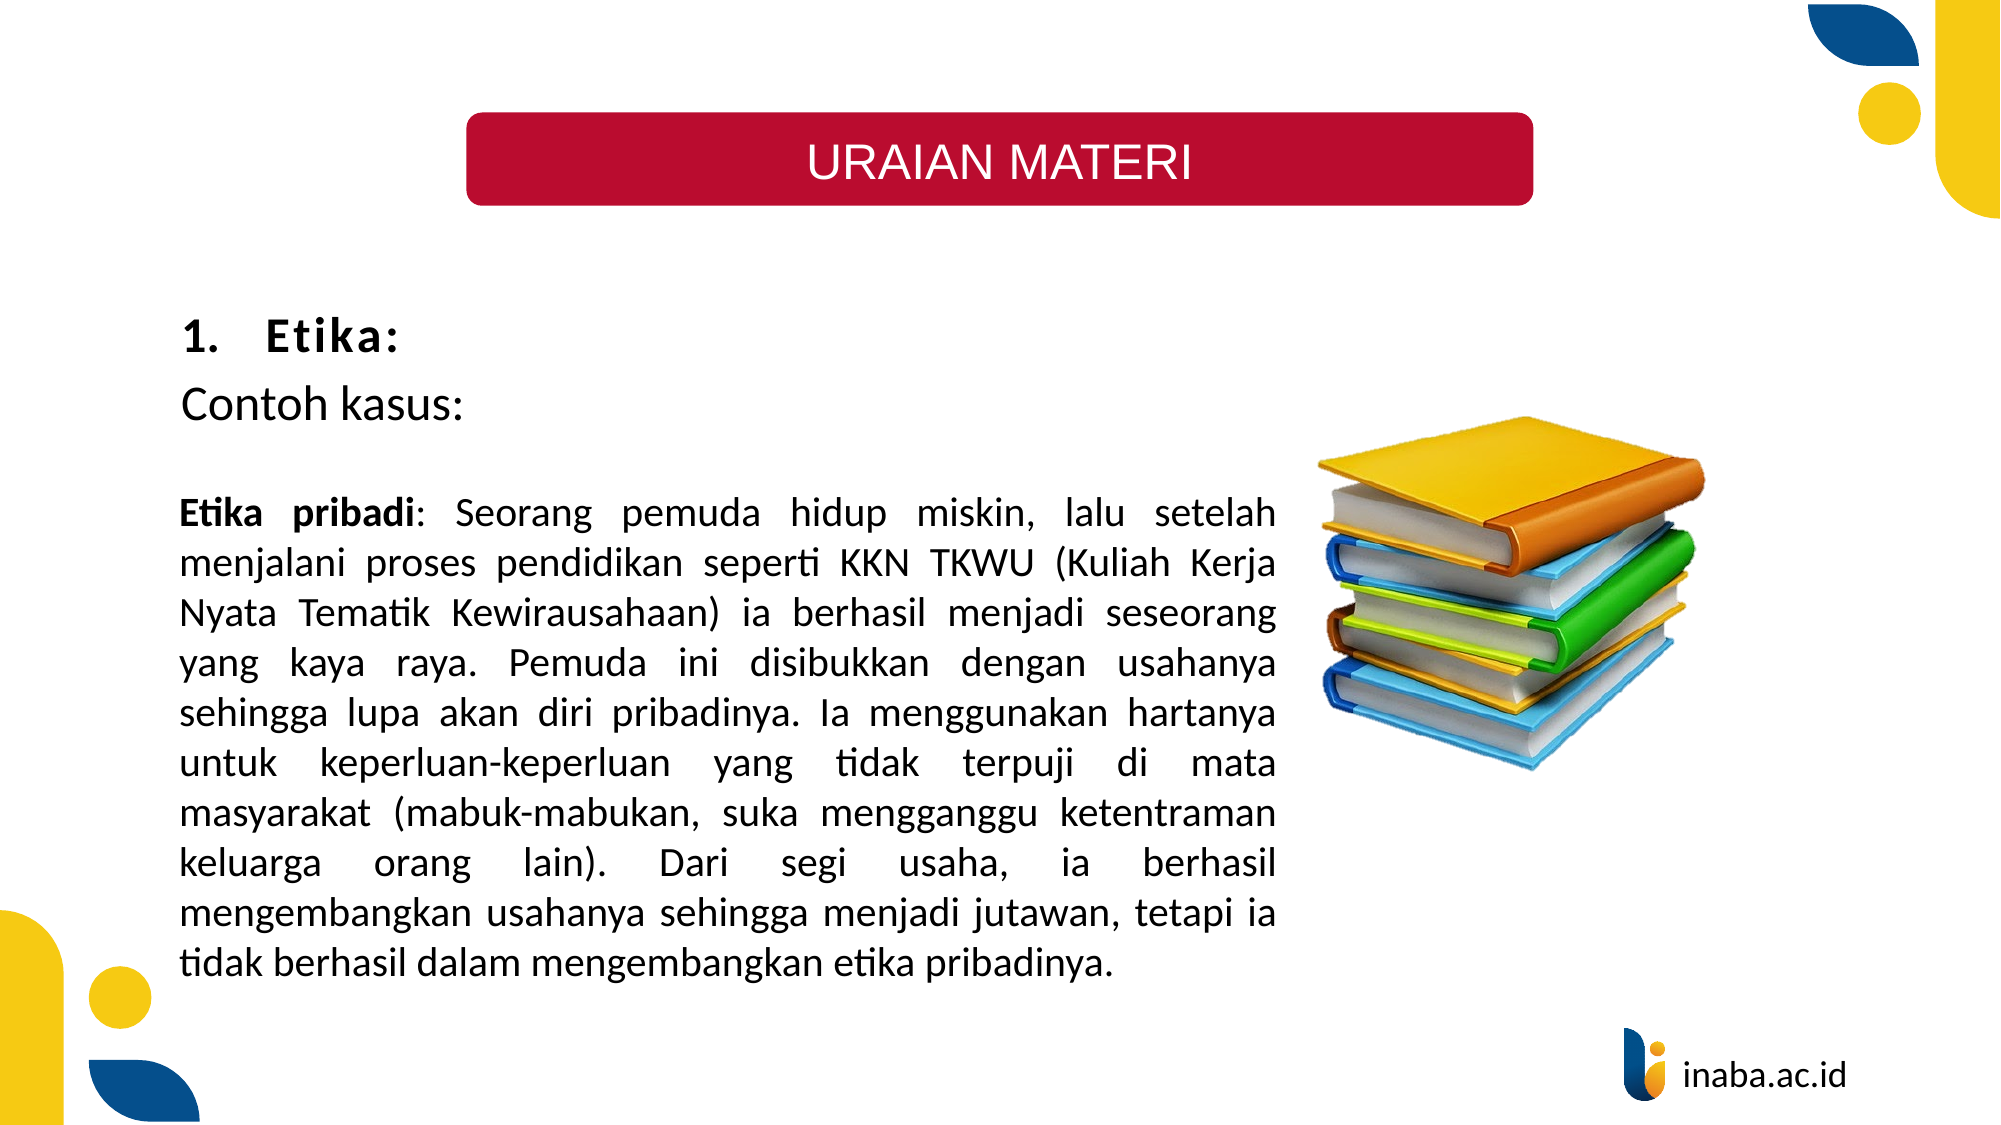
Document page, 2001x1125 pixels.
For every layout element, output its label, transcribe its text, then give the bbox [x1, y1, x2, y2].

picture [1230, 374, 1788, 799]
text_box E t i k a : Contoh kasus: Etika pribadi: Seorang pemuda hidup miskin, lalu setelah menjalani proses pendidikan seperti KKN TKWU (Kuliah Kerja Nyata Tematik Kewirausahaan) ia berhasil menjadi seseorang yang kaya raya. Pemuda ini disibukkan dengan usahanya sehingga lupa akan diri pribadinya. Ia menggunakan hartanya untuk keperluan-keperluan yang tidak terpuji di mata masyarakat (mabuk-mabukan, suka mengganggu ketentraman keluarga orang lain). Dari segi usaha, ia berhasil mengembangkan usahanya sehingga menjadi jutawan, tetapi ia tidak berhasil dalam mengembangkan etika pribadinya. [179, 294, 1278, 1035]
picture [1624, 1028, 1665, 1101]
text_box URAIAN MATERI [465, 111, 1535, 207]
